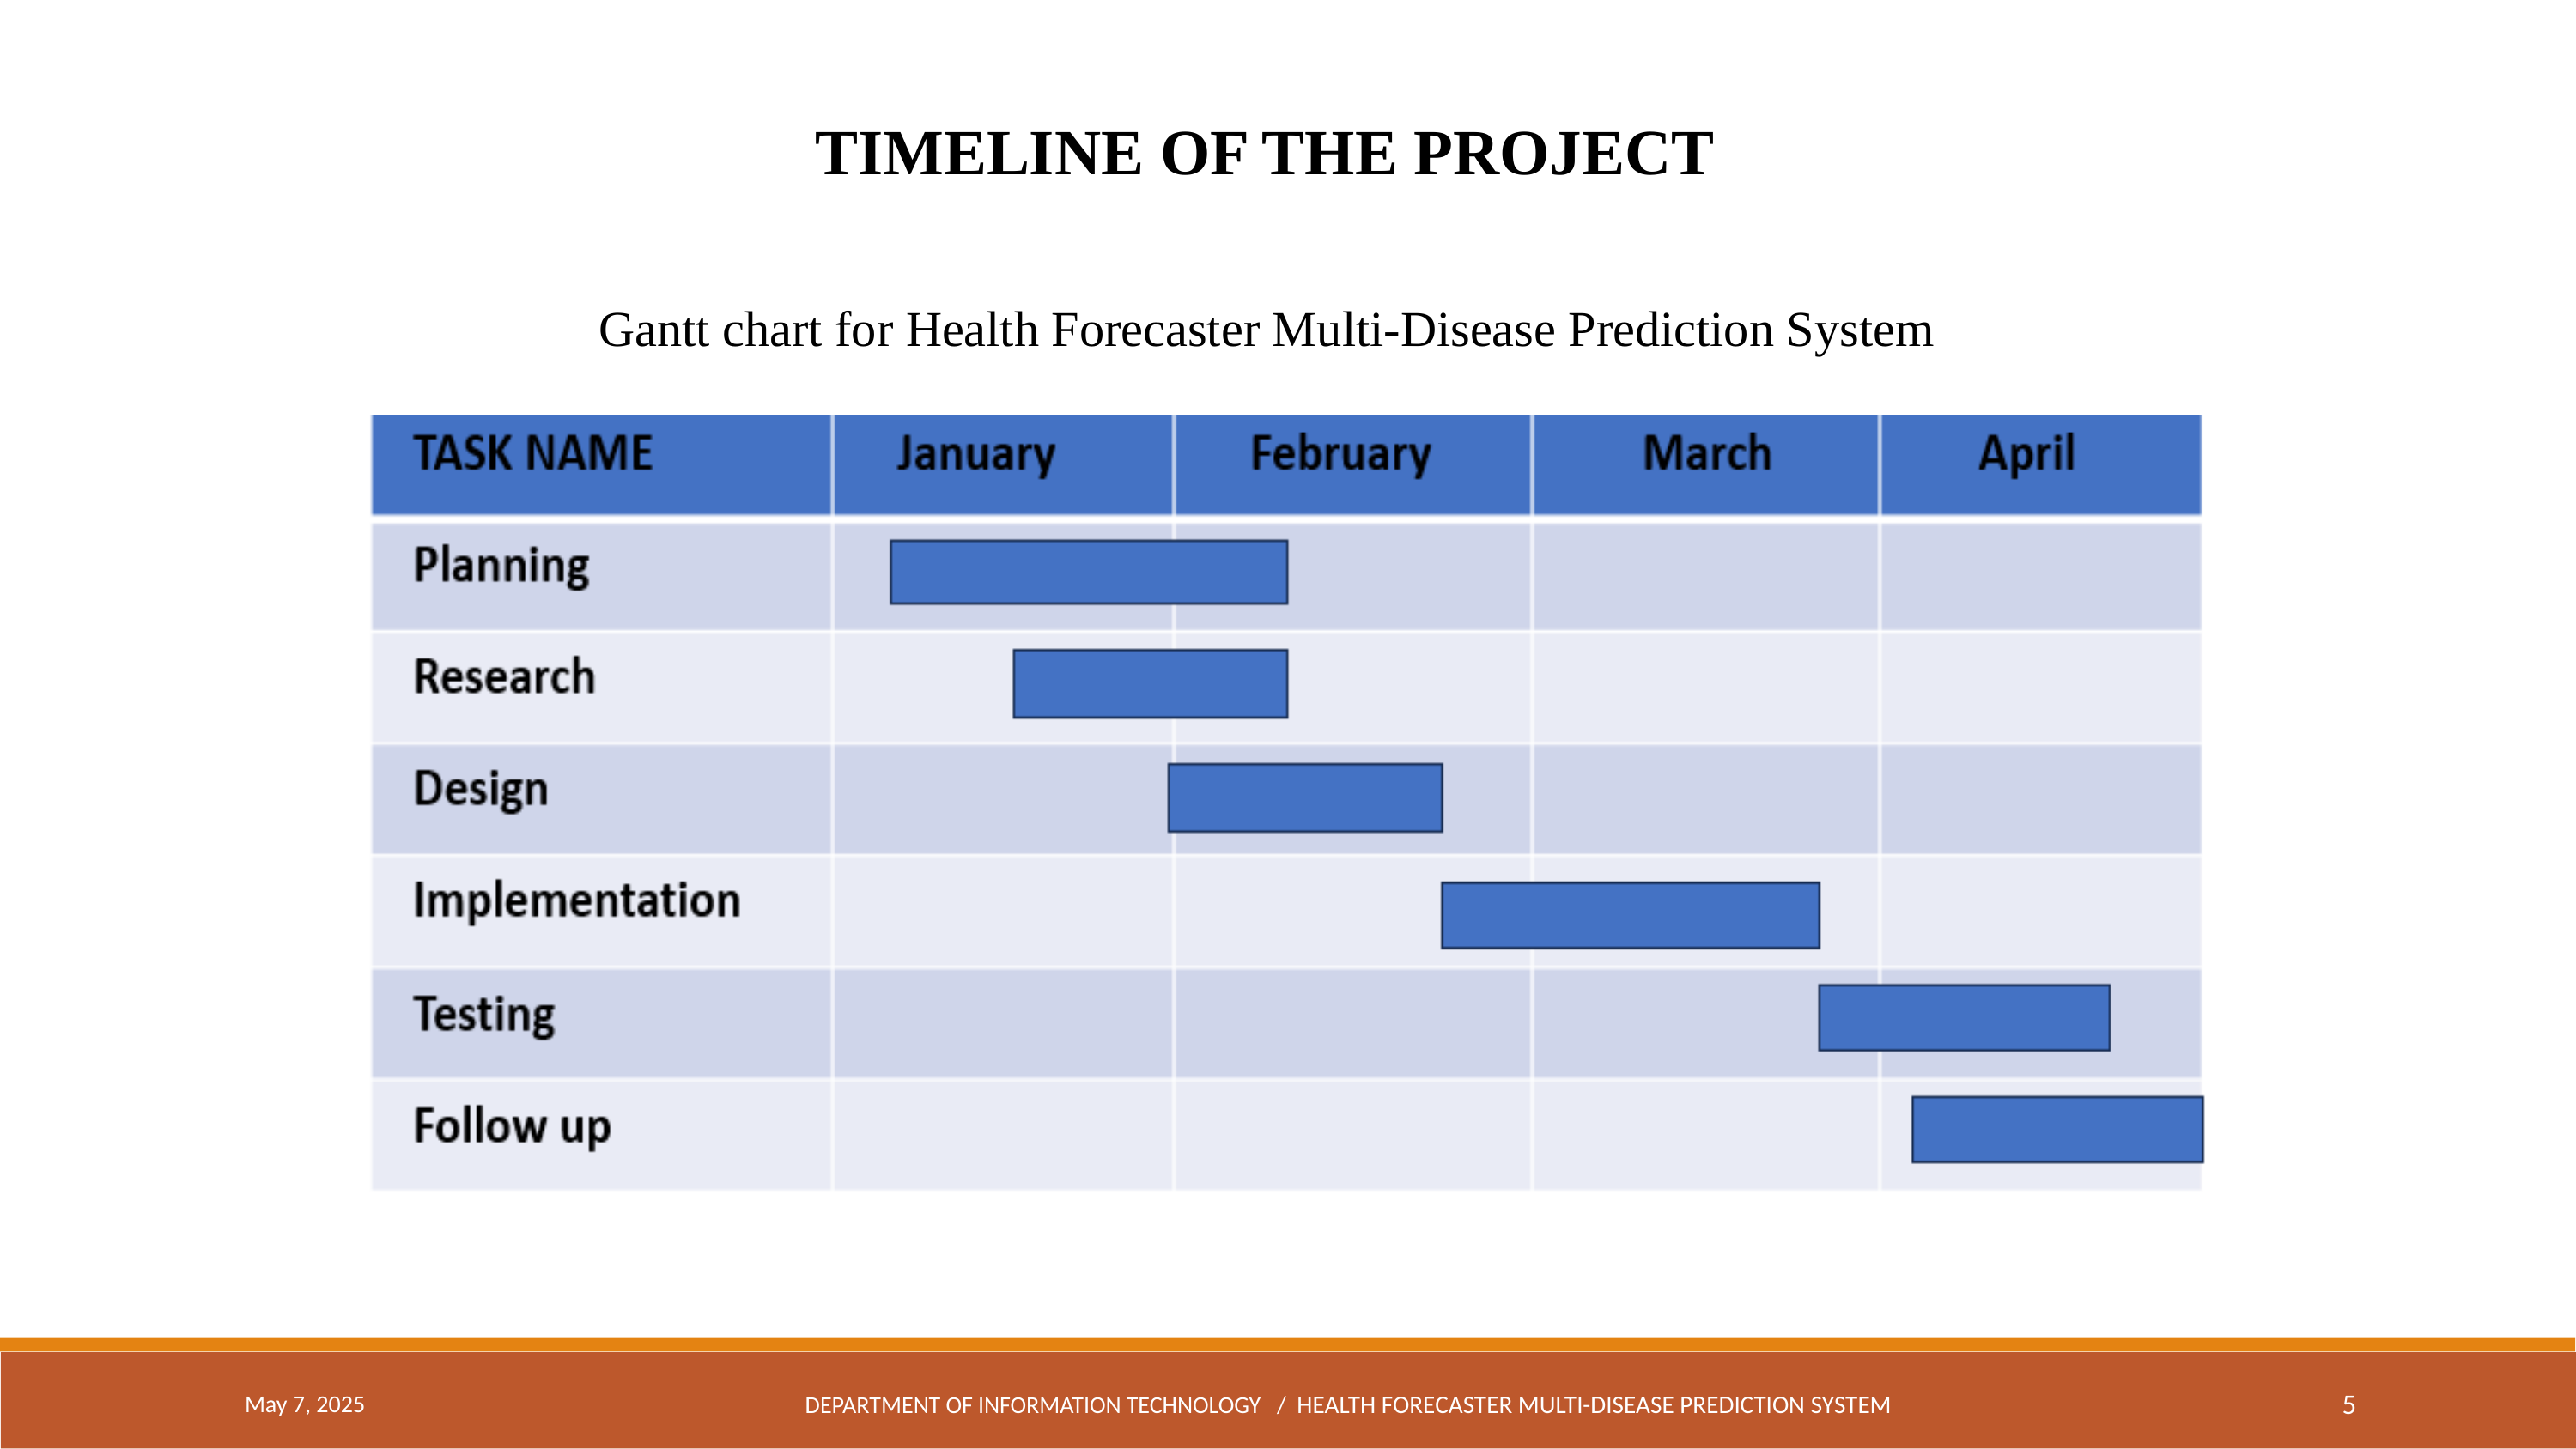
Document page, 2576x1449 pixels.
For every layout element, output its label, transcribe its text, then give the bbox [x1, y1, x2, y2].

text_box TIMELINE OF THE PROJECT [802, 103, 1737, 194]
text_box Gantt chart for Health Forecaster Multi-Disease Prediction System [586, 289, 2047, 363]
slide_number 5 [2092, 1364, 2369, 1442]
footer DEPARTMENT OF INFORMATION TECHNOLOGY / HEALTH FORECASTER MULTI-DISEASE PREDICTION SYSTEM [754, 1364, 1943, 1442]
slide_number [232, 1364, 754, 1442]
picture [365, 414, 2211, 1197]
